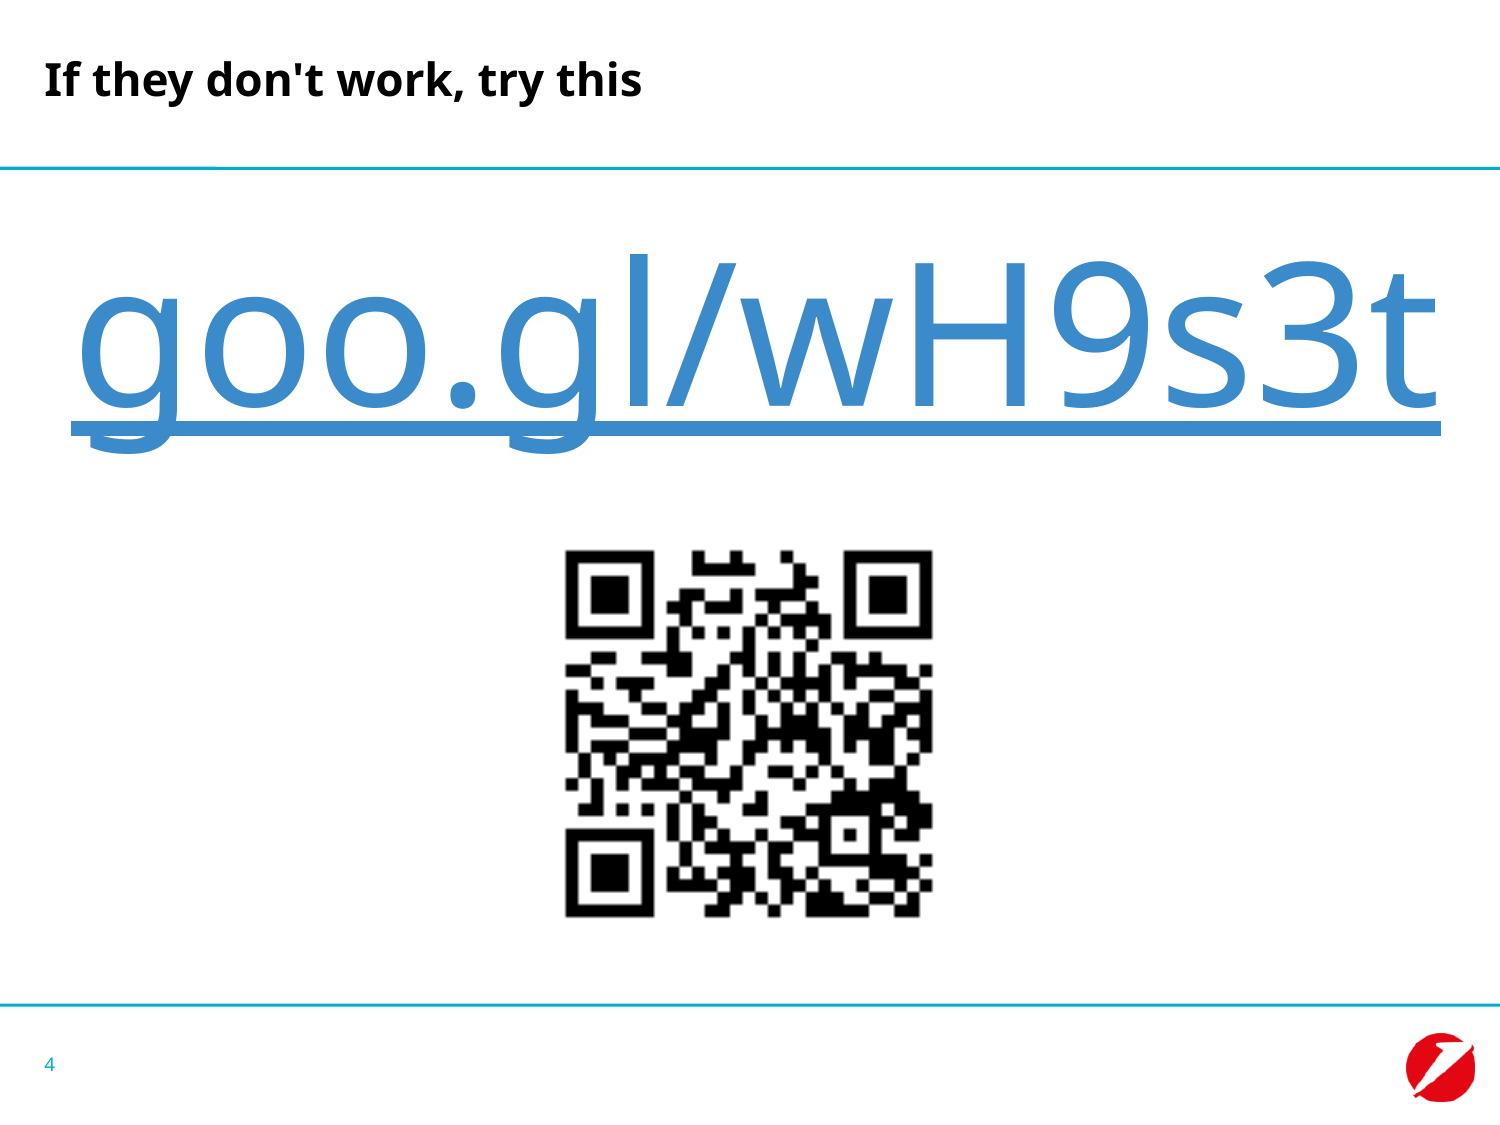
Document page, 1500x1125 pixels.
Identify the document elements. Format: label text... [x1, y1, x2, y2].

picture [1406, 1033, 1475, 1102]
list goo.gl/wH9s3t [44, 206, 1469, 975]
slide_number 4 [44, 1036, 89, 1096]
picture [513, 498, 987, 972]
title If they don't work, try this [44, 0, 1470, 166]
